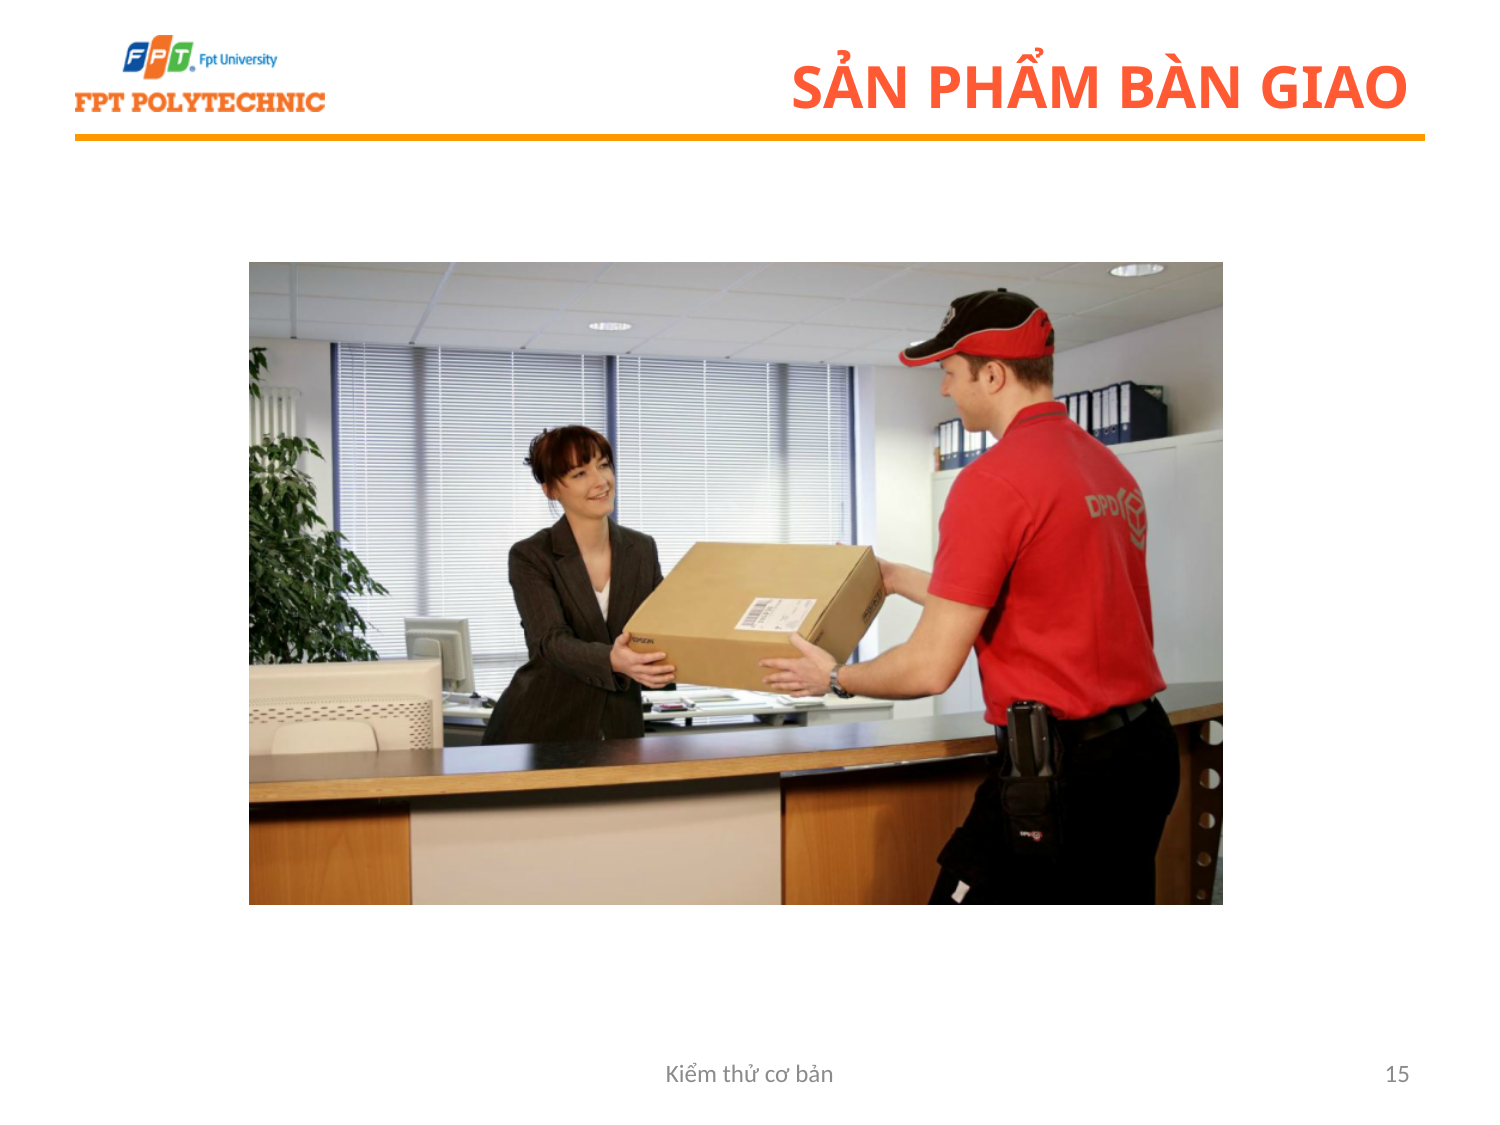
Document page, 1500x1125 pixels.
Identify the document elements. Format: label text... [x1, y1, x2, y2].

picture [75, 35, 325, 112]
slide_number 15 [1074, 1042, 1425, 1103]
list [249, 262, 1223, 906]
title Sản phẩm bàn giao [337, 45, 1425, 125]
footer Kiểm thử cơ bản [512, 1042, 988, 1103]
